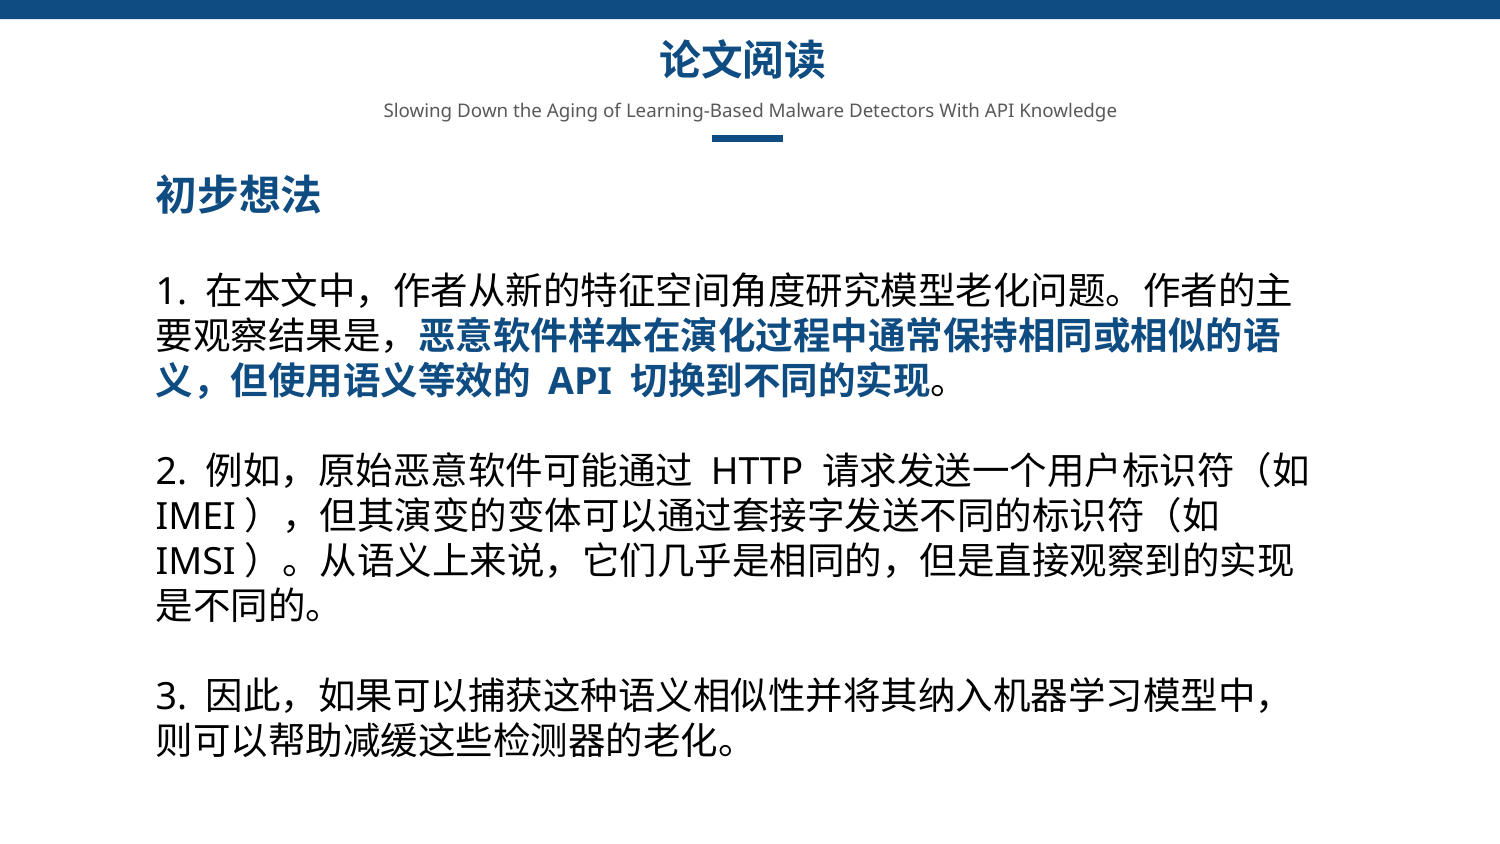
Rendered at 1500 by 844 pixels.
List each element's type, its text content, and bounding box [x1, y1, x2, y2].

text_box 初步想法 [140, 161, 891, 227]
text_box Slowing Down the Aging of Learning-Based Malware Detectors With API Knowledge [368, 91, 1132, 129]
text_box 论文阅读 [644, 25, 842, 91]
text_box 1. 在本文中，作者从新的特征空间角度研究模型老化问题。作者的主要观察结果是，恶意软件样本在演化过程中通常保持相同或相似的语义，但使用语义等效的 API 切换到不同的实现。 2. 例如，原始恶意软件可能通过 HTTP 请求发送一个用户标识符（如 IMEI），但其演变的变体可以通过套接字发送不同的标识符（如 IMSI）。从语义上来说，它们几乎是相同的，但是直接观察到的实现是不同的。 3. 因此，如果可以捕获这种语义相似性并将其纳入机器学习模型中，则可以帮助减缓这些检测器的老化。 [140, 259, 1326, 770]
